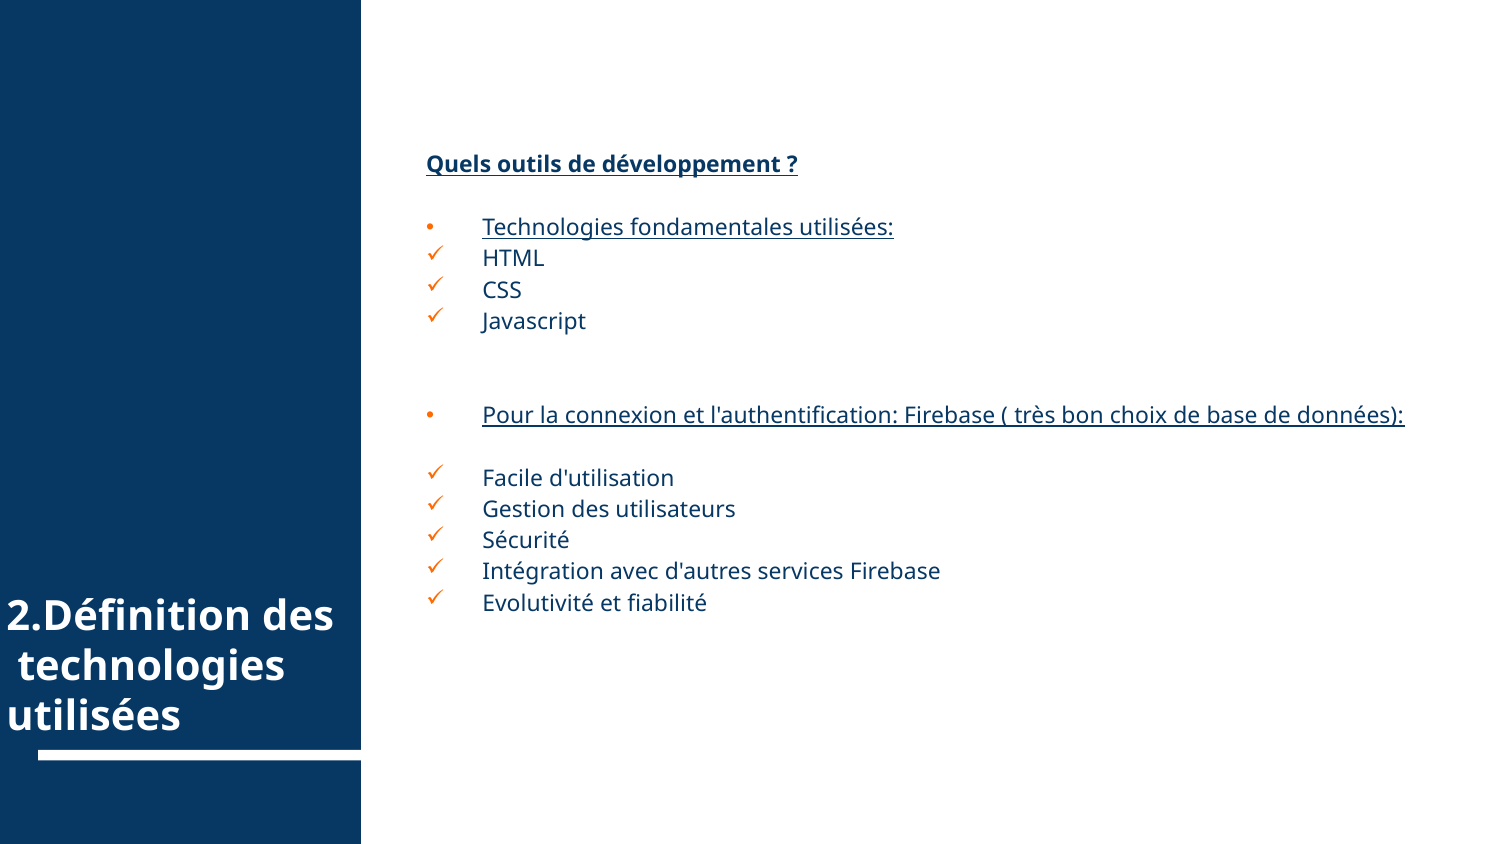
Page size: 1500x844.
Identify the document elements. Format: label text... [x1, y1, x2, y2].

subtitle Quels outils de développement ? Technologies fondamentales utilisées: HTML CSS Javascript Pour la connexion et l'authentification: Firebase ( très bon choix de base de données): Facile d'utilisation Gestion des utilisateurs Sécurité Intégration avec d'autres services Firebase Evolutivité et fiabilité [392, 103, 1424, 756]
text_box 2.Définition des technologies utilisées [0, 581, 353, 747]
